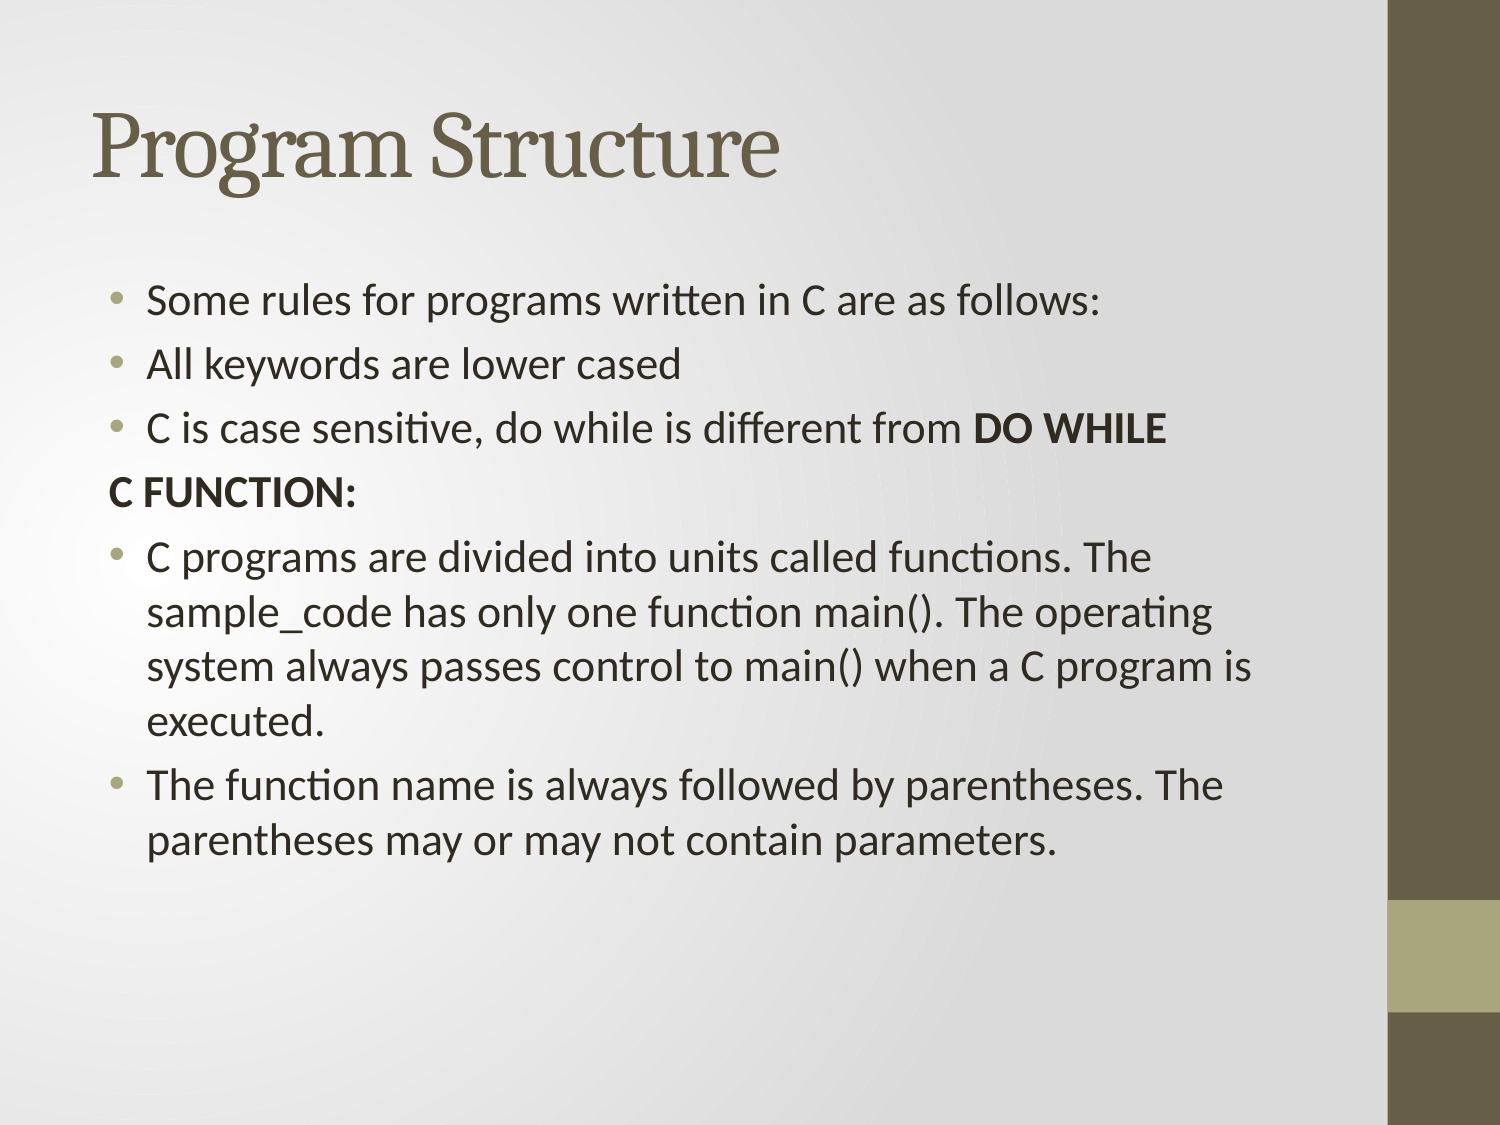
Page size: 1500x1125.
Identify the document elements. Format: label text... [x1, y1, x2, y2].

list Some rules for programs written in C are as follows: All keywords are lower cased C is case sensitive, do while is different from DO WHILE C FUNCTION: C programs are divided into units called functions. The sample_code has only one function main(). The operating system always passes control to main() when a C program is executed. The function name is always followed by parentheses. The parentheses may or may not contain parameters. [75, 262, 1325, 1050]
title Program Structure [75, 45, 1325, 233]
